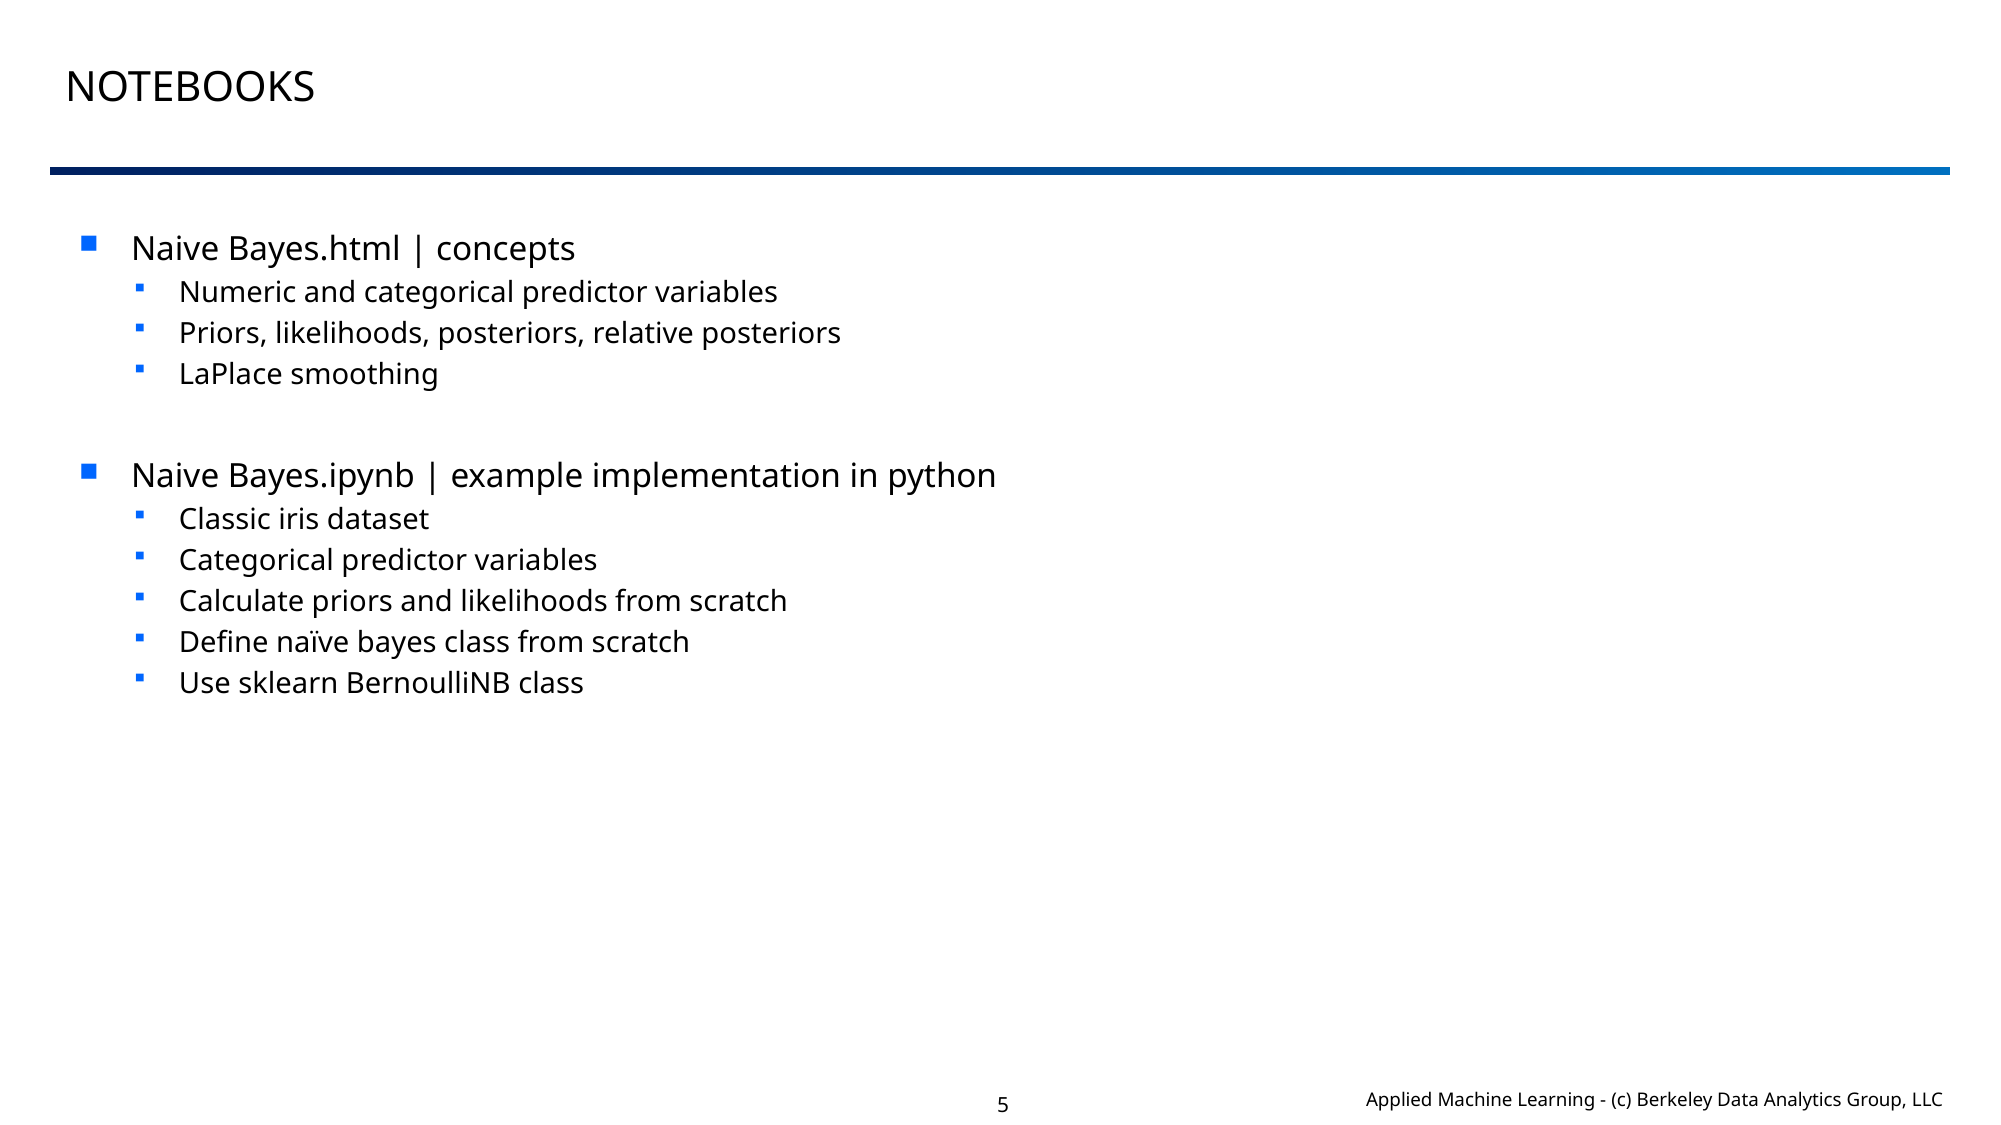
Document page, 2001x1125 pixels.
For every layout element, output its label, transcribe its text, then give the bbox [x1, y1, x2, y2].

slide_number 5 [922, 1080, 1084, 1125]
list Naive Bayes.html | concepts Numeric and categorical predictor variables Priors, likelihoods, posteriors, relative posteriors LaPlace smoothing Naive Bayes.ipynb | example implementation in python Classic iris dataset Categorical predictor variables Calculate priors and likelihoods from scratch Define naïve bayes class from scratch Use sklearn BernoulliNB class [50, 212, 1950, 1050]
title Notebooks [50, 12, 1950, 158]
footer Applied Machine Learning - (c) Berkeley Data Analytics Group, LLC [1100, 1080, 1950, 1125]
